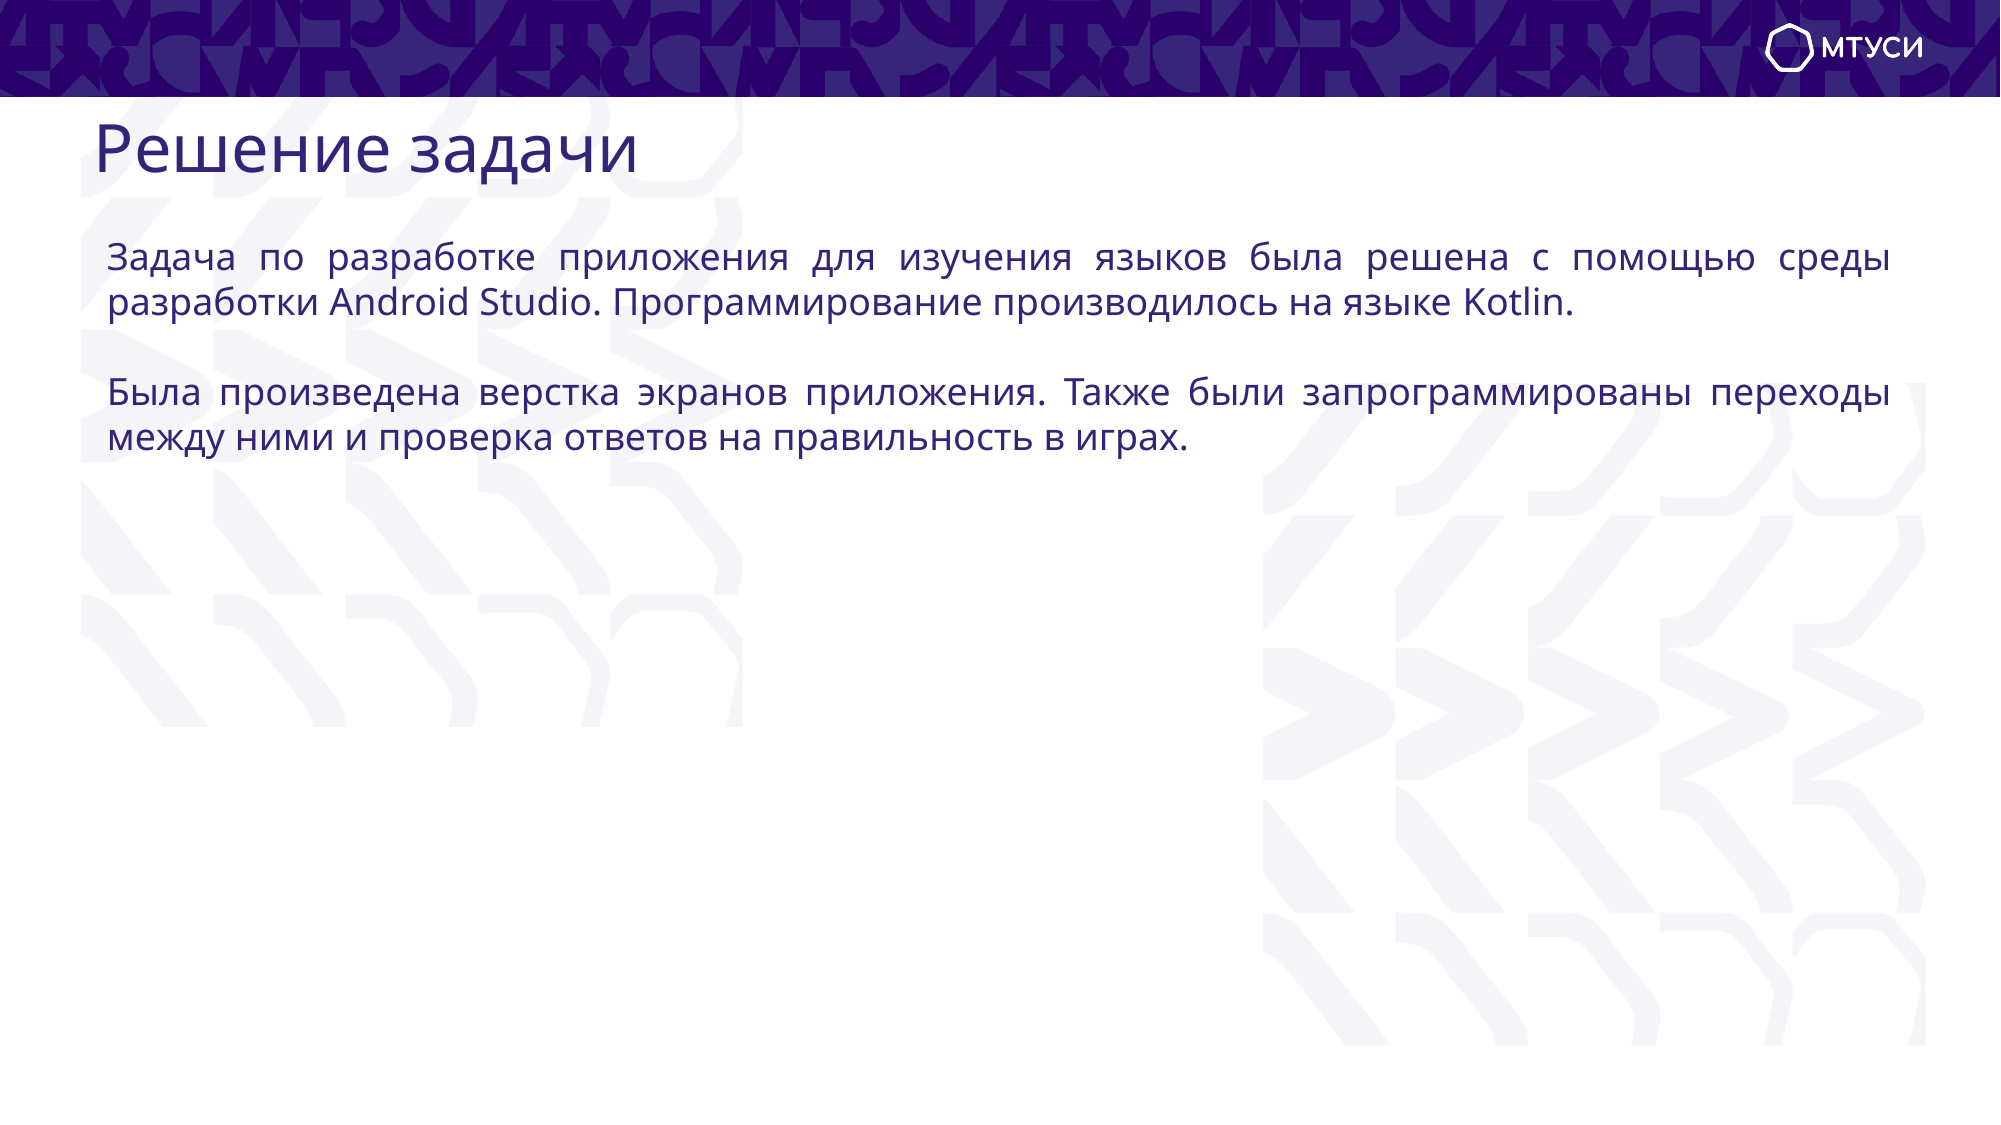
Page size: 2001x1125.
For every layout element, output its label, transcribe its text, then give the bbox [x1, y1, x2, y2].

picture [0, 0, 2000, 1111]
text_box Задача по разработке приложения для изучения языков была решена с помощью среды разработки Android Studio. Программирование производилось на языке Kotlin. Была произведена верстка экранов приложения. Также были запрограммированы переходы между ними и проверка ответов на правильность в играх. [92, 225, 1908, 466]
title Решение задачи [78, 98, 1921, 286]
